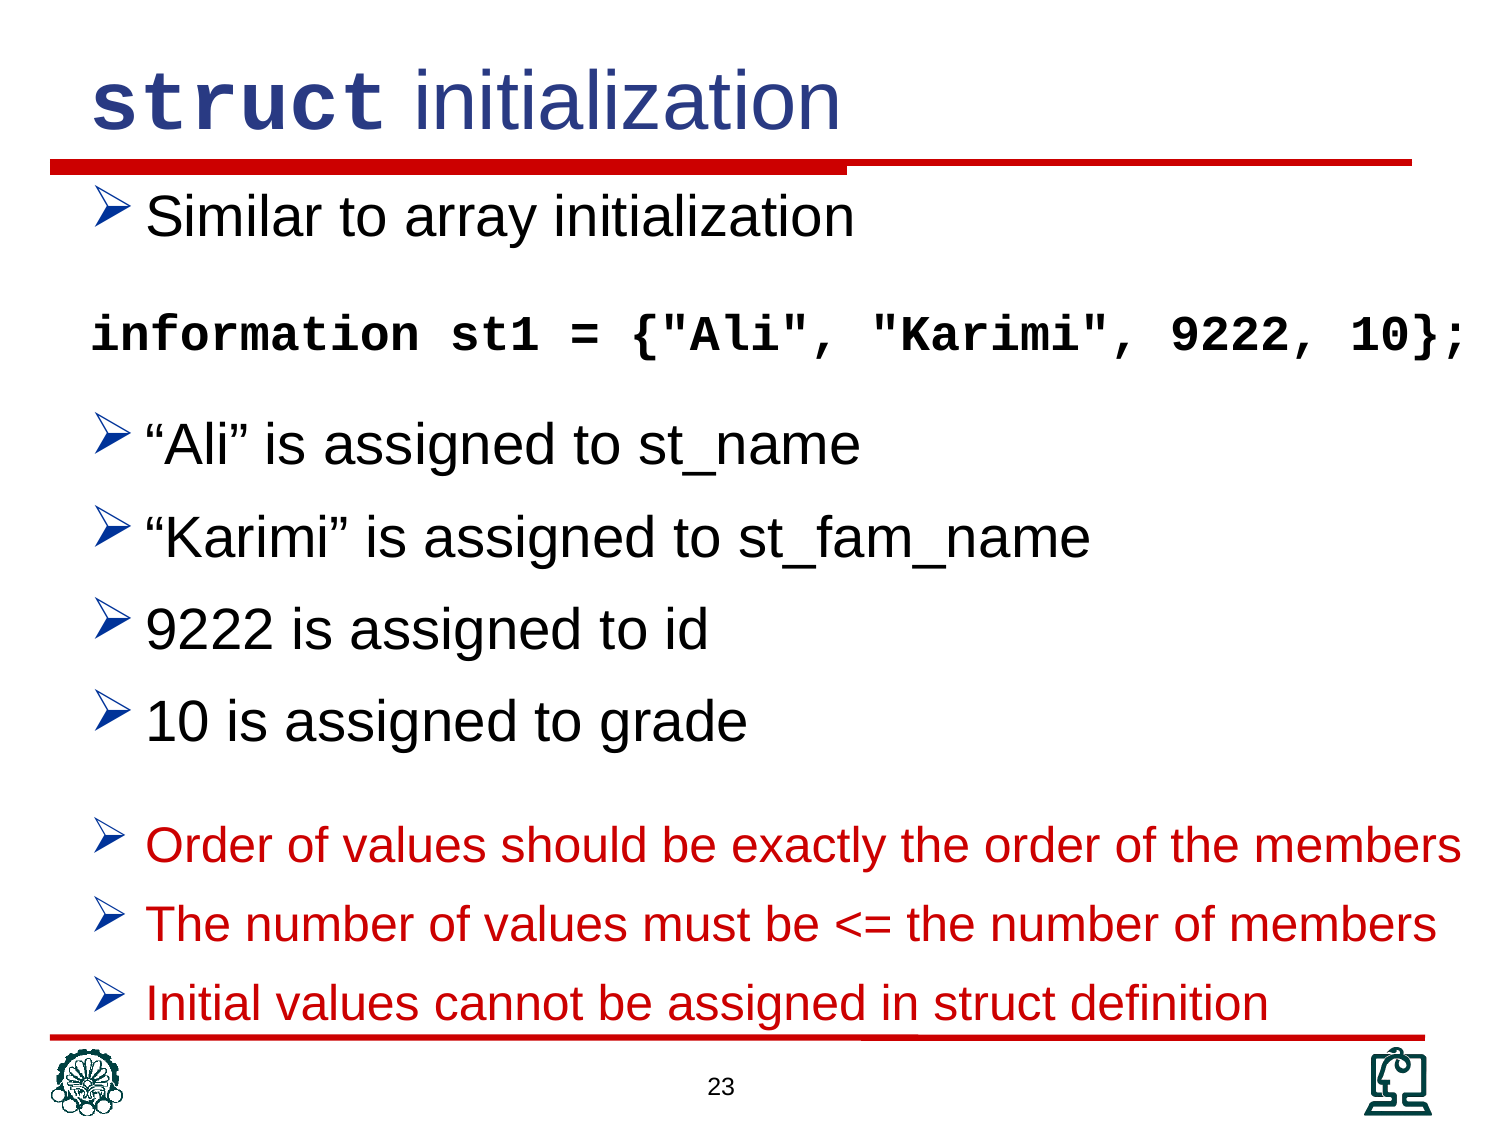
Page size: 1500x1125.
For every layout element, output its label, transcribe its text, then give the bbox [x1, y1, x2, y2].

picture [50, 1047, 125, 1118]
picture [1362, 1047, 1438, 1119]
text_box 23 [650, 1062, 750, 1103]
text_box struct initialization [74, 24, 1425, 155]
text_box Similar to array initialization information st1 = {"Ali", "Karimi", 9222, 10}; “Ali” is assigned to st_name “Karimi” is assigned to st_fam_name 9222 is assigned to id 10 is assigned to grade Order of values should be exactly the order of the members The number of values must be <= the number of members Initial values cannot be assigned in struct definition [74, 184, 1500, 1047]
